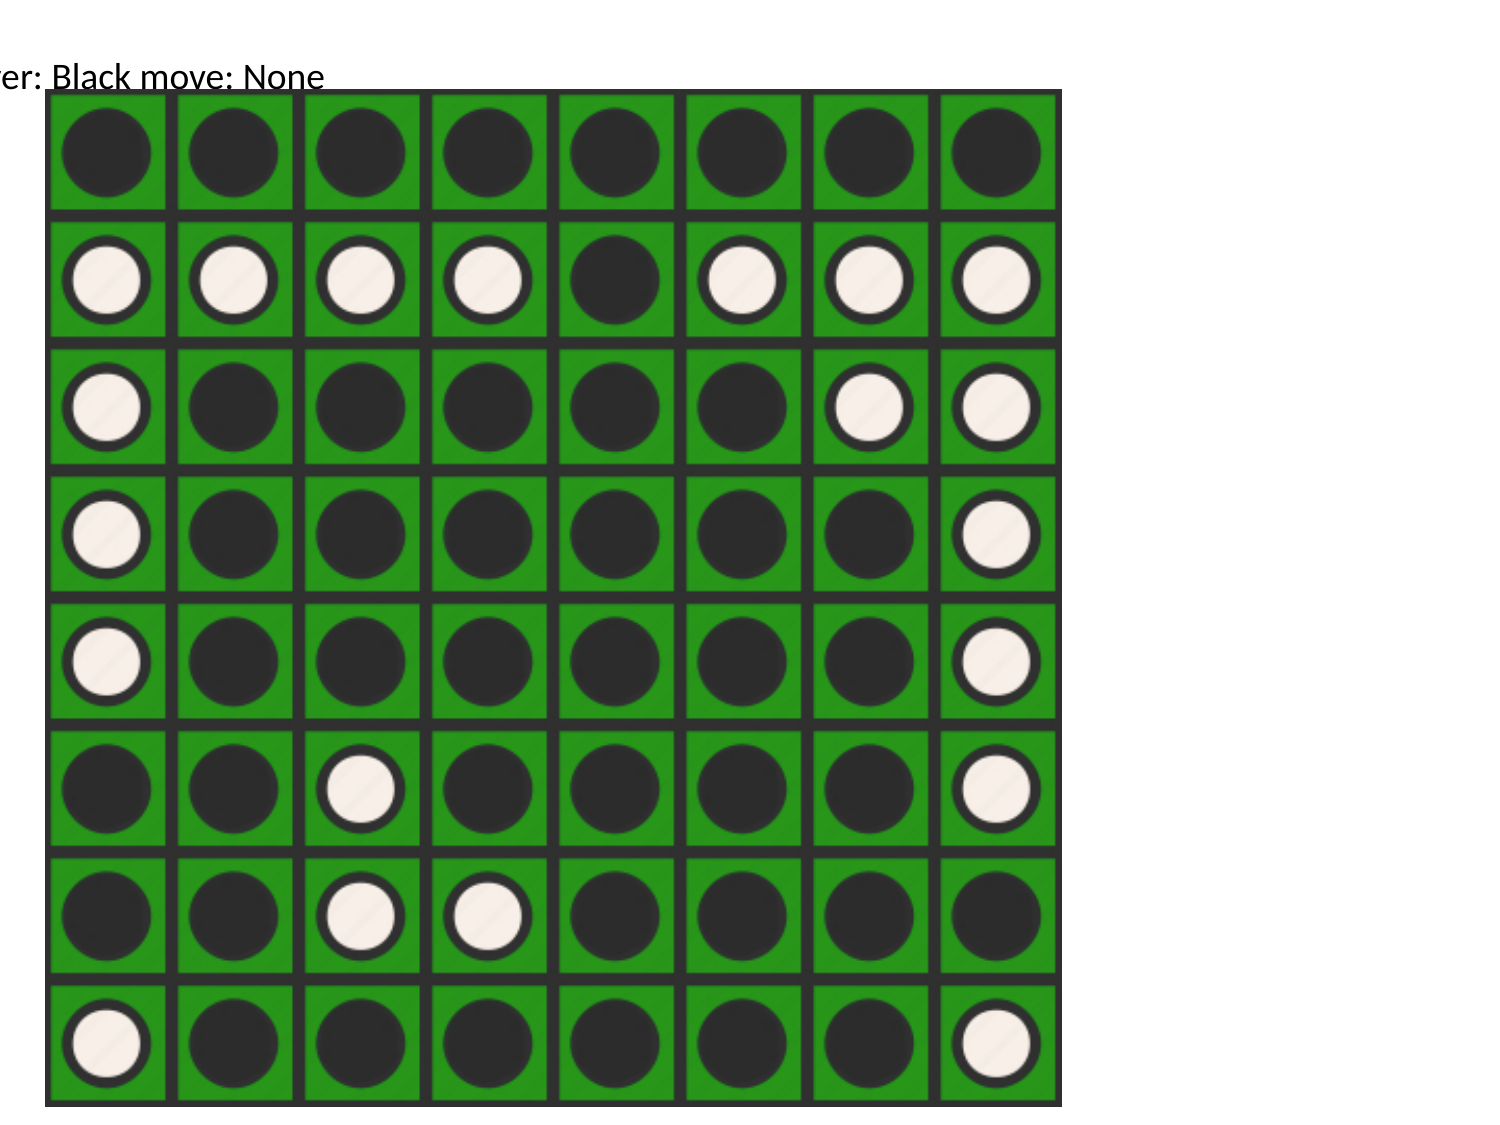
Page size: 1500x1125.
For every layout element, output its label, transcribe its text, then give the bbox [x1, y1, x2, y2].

text_box turn: 61 player: Black move: None [0, 44, 341, 105]
picture [44, 89, 1062, 1107]
